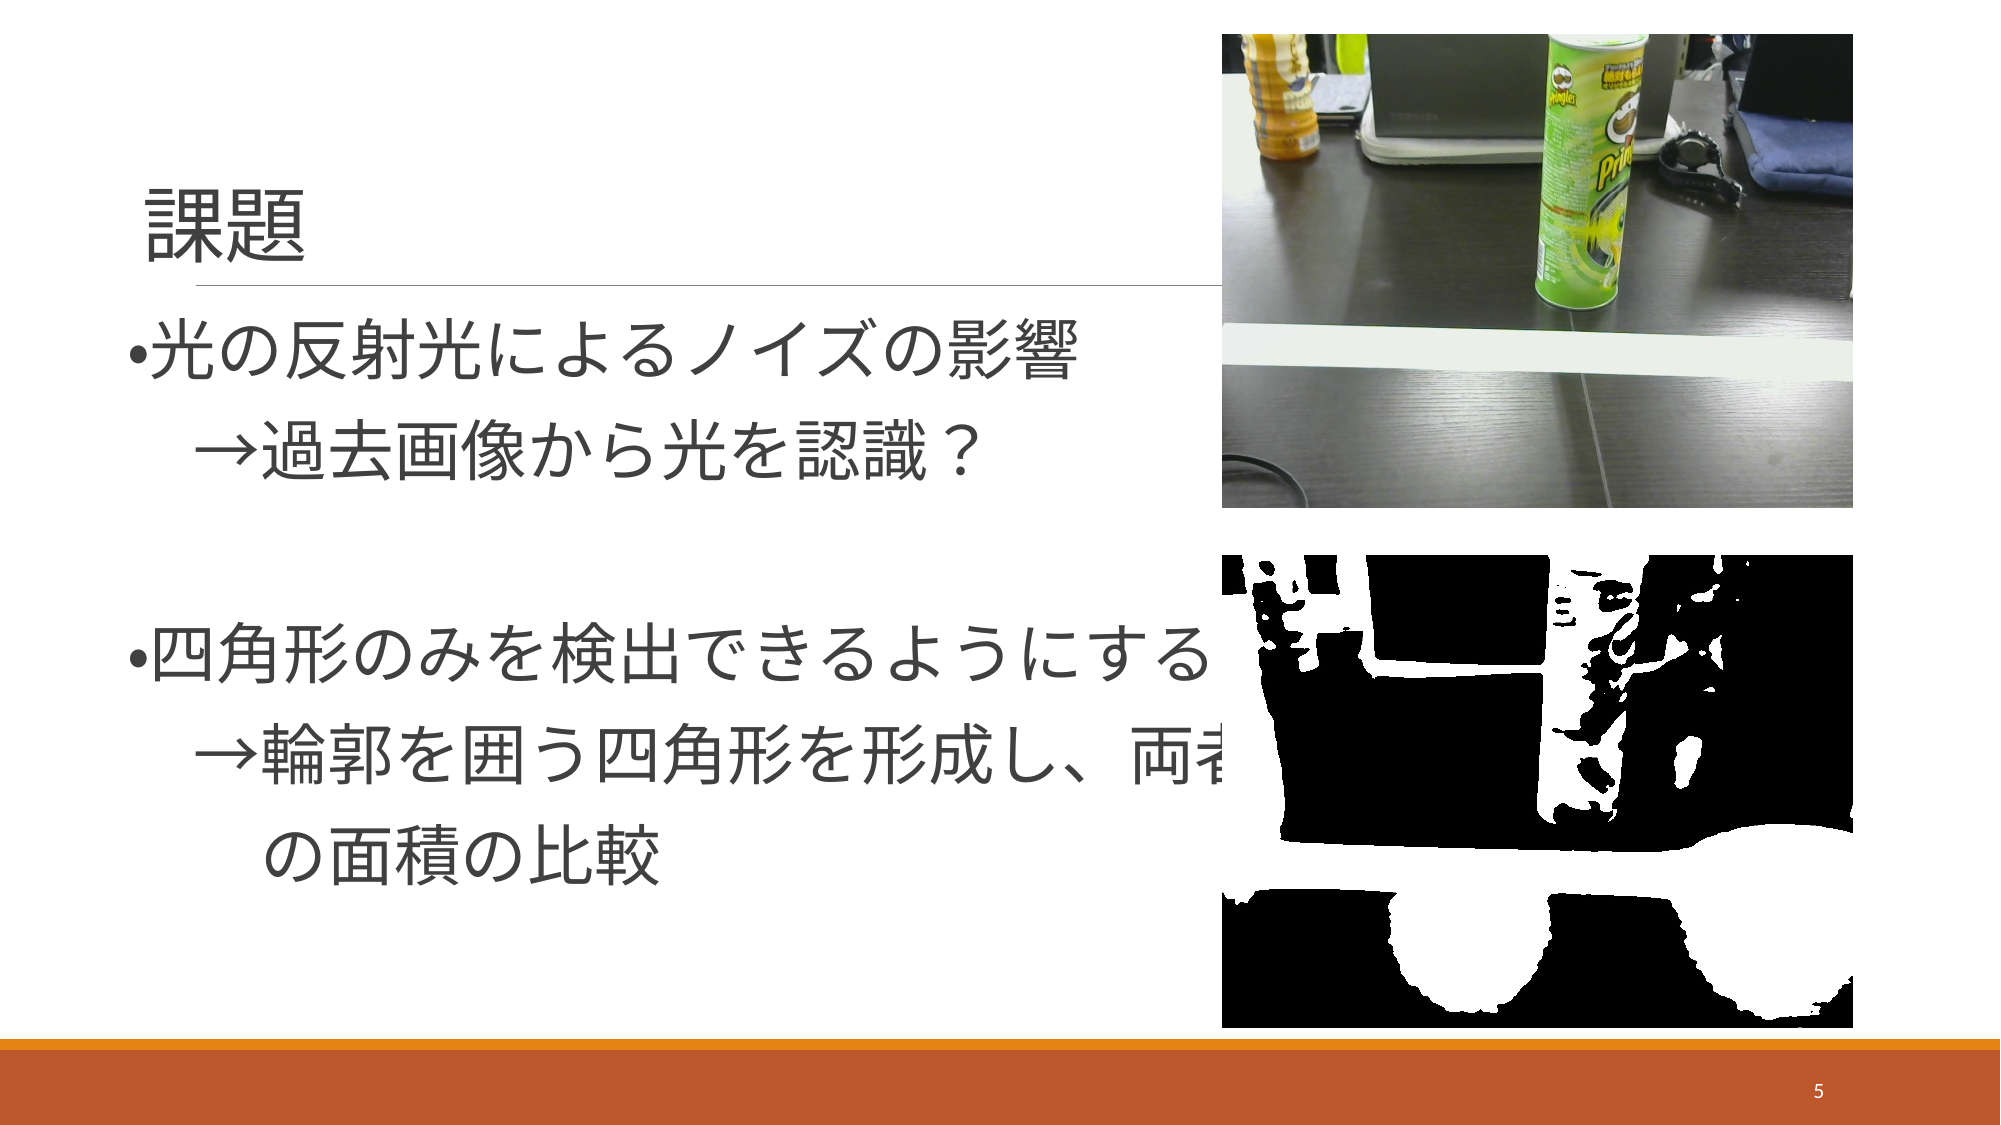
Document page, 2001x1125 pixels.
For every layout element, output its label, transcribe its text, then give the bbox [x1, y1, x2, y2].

picture [1222, 34, 1853, 508]
slide_number 5 [1624, 1059, 1840, 1120]
title 課題 [127, 175, 1219, 281]
picture [1222, 554, 1853, 1029]
list ・光の反射光によるノイズの影響 →過去画像から光を認識？ ・四角形のみを検出できるようにする →輪郭を囲う四角形を形成し、両者 の面積の比較 [127, 309, 1809, 922]
